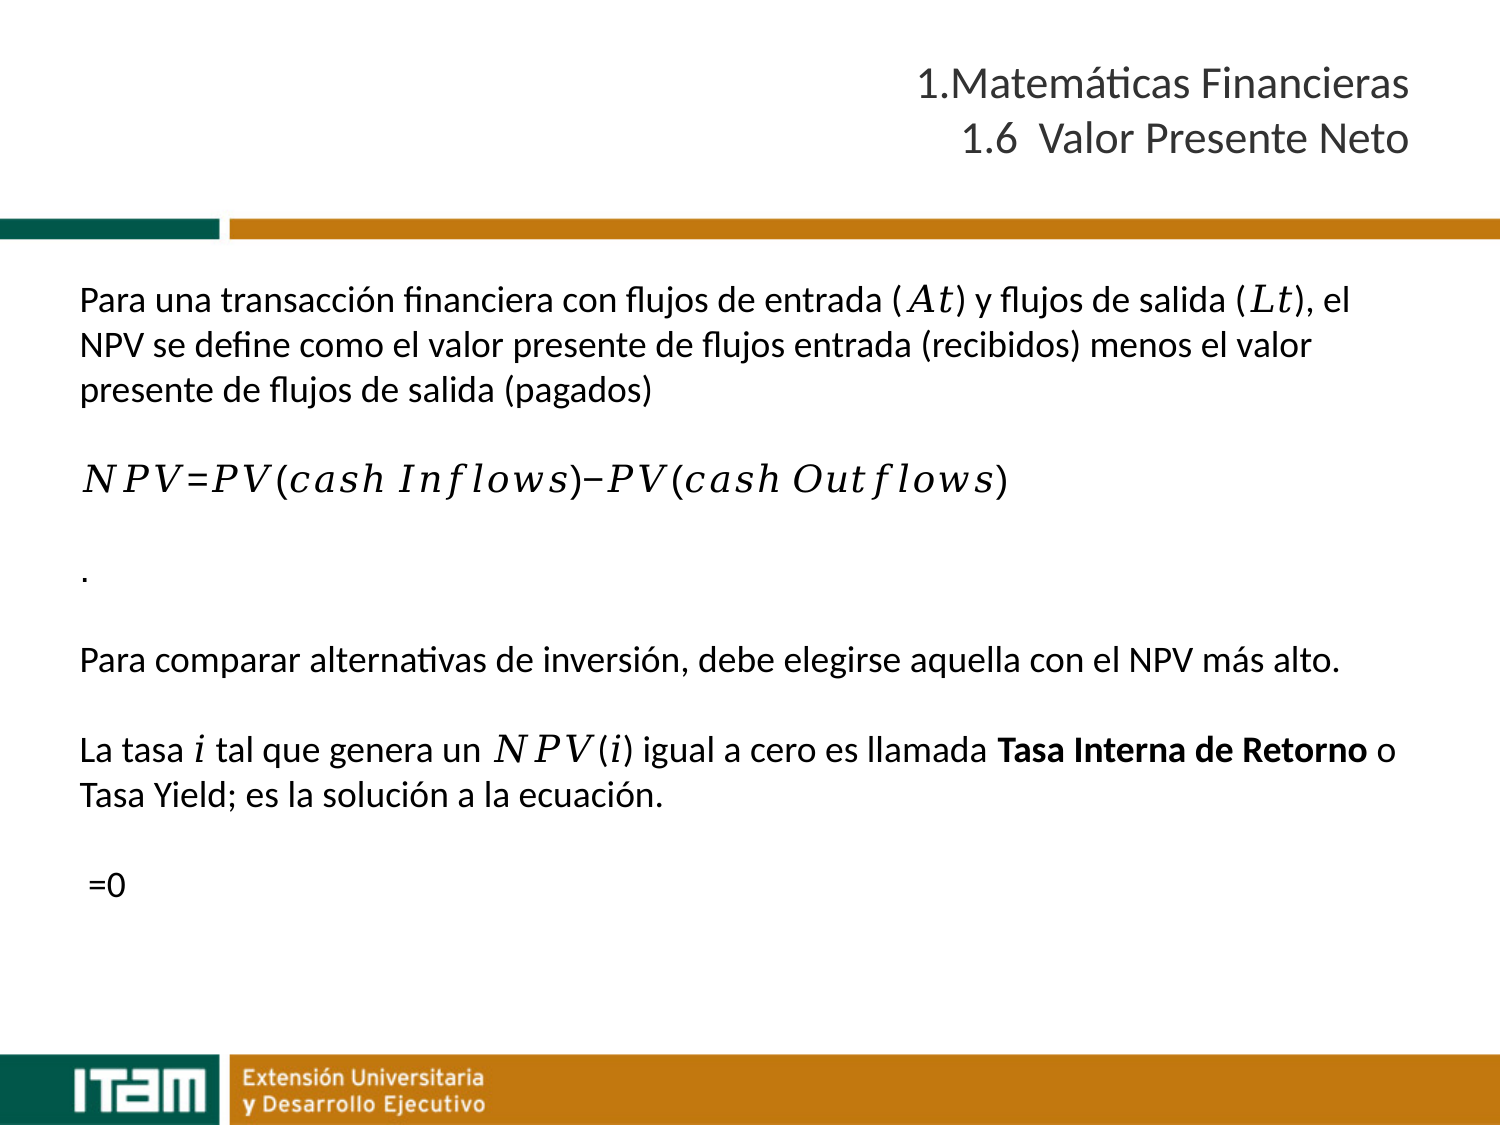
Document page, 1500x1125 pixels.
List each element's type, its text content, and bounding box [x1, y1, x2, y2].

picture [0, 0, 1500, 1125]
title 1.Matemáticas Financieras 1.6 Valor Presente Neto [75, 45, 1425, 233]
